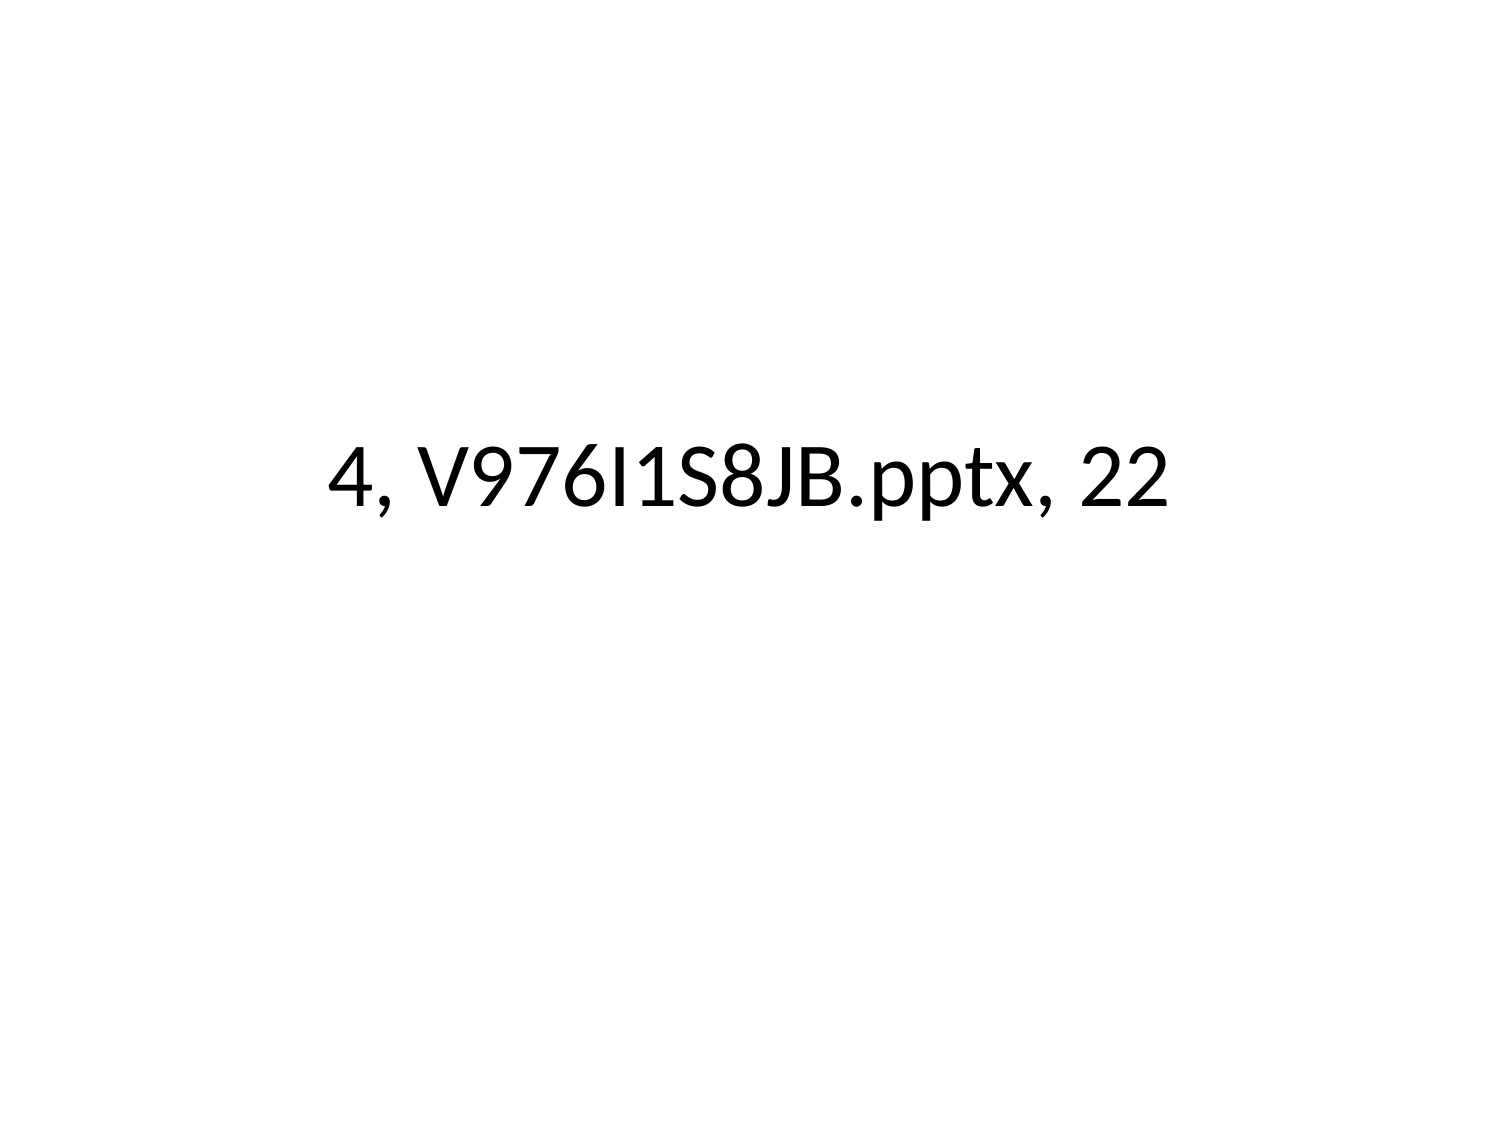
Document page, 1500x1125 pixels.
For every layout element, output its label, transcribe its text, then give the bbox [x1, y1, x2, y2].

title 4, V976I1S8JB.pptx, 22 [112, 349, 1388, 591]
